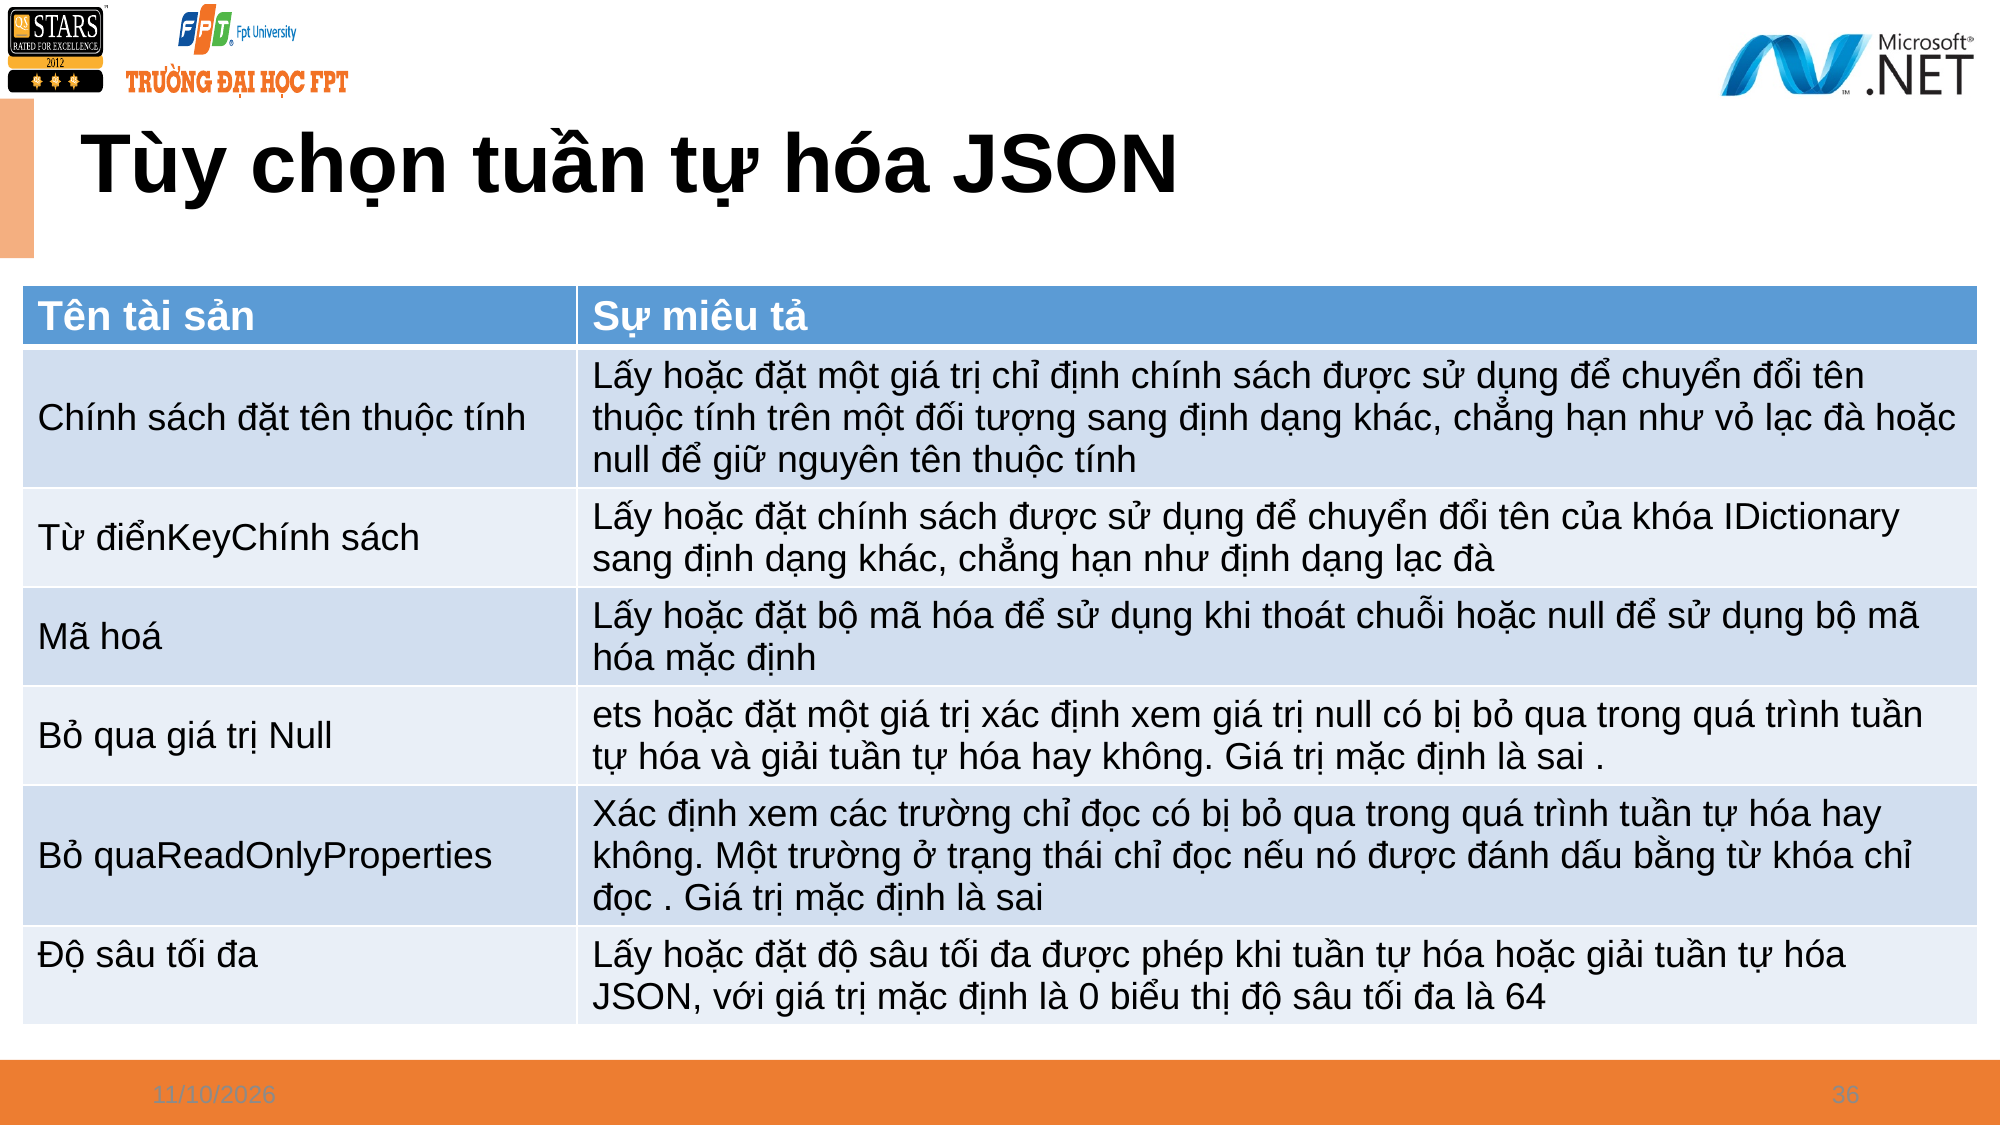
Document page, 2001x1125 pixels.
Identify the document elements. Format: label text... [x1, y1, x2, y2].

table_cell Mã hoá [23, 588, 576, 685]
picture [1685, 0, 2001, 129]
table_cell Từ điểnKeyChính sách [23, 489, 576, 586]
table_cell Độ sâu tối đa [23, 927, 576, 1024]
table_cell Lấy hoặc đặt bộ mã hóa để sử dụng khi thoát chuỗi hoặc null để sử dụng bộ mã hóa mặc định [578, 588, 1977, 685]
table_cell Lấy hoặc đặt độ sâu tối đa được phép khi tuần tự hóa hoặc giải tuần tự hóa JSON, với giá trị mặc định là 0 biểu thị độ sâu tối đa là 64 [578, 927, 1977, 1024]
table_cell ets hoặc đặt một giá trị xác định xem giá trị null có bị bỏ qua trong quá trình tuần tự hóa và giải tuần tự hóa hay không. Giá trị mặc định là sai . [578, 687, 1977, 784]
title Tùy chọn tuần tự hóa JSON [65, 118, 1895, 213]
table_header Sự miêu tả [578, 286, 1977, 344]
table_header Tên tài sản [23, 286, 576, 344]
slide_number 36 [1424, 1063, 1875, 1123]
table_cell Lấy hoặc đặt chính sách được sử dụng để chuyển đổi tên của khóa IDictionary sang định dạng khác, chẳng hạn như định dạng lạc đà [578, 489, 1977, 586]
table_cell Bỏ qua giá trị Null [23, 687, 576, 784]
table_cell Xác định xem các trường chỉ đọc có bị bỏ qua trong quá trình tuần tự hóa hay không. Một trường ở trạng thái chỉ đọc nếu nó được đánh dấu bằng từ khóa chỉ đọc . Giá trị mặc định là sai [578, 786, 1977, 925]
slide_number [137, 1063, 588, 1123]
table_cell Lấy hoặc đặt một giá trị chỉ định chính sách được sử dụng để chuyển đổi tên thuộc tính trên một đối tượng sang định dạng khác, chẳng hạn như vỏ lạc đà hoặc null để giữ nguyên tên thuộc tính [578, 350, 1977, 487]
table_cell Bỏ quaReadOnlyProperties [23, 786, 576, 925]
table_cell Chính sách đặt tên thuộc tính [23, 350, 576, 487]
